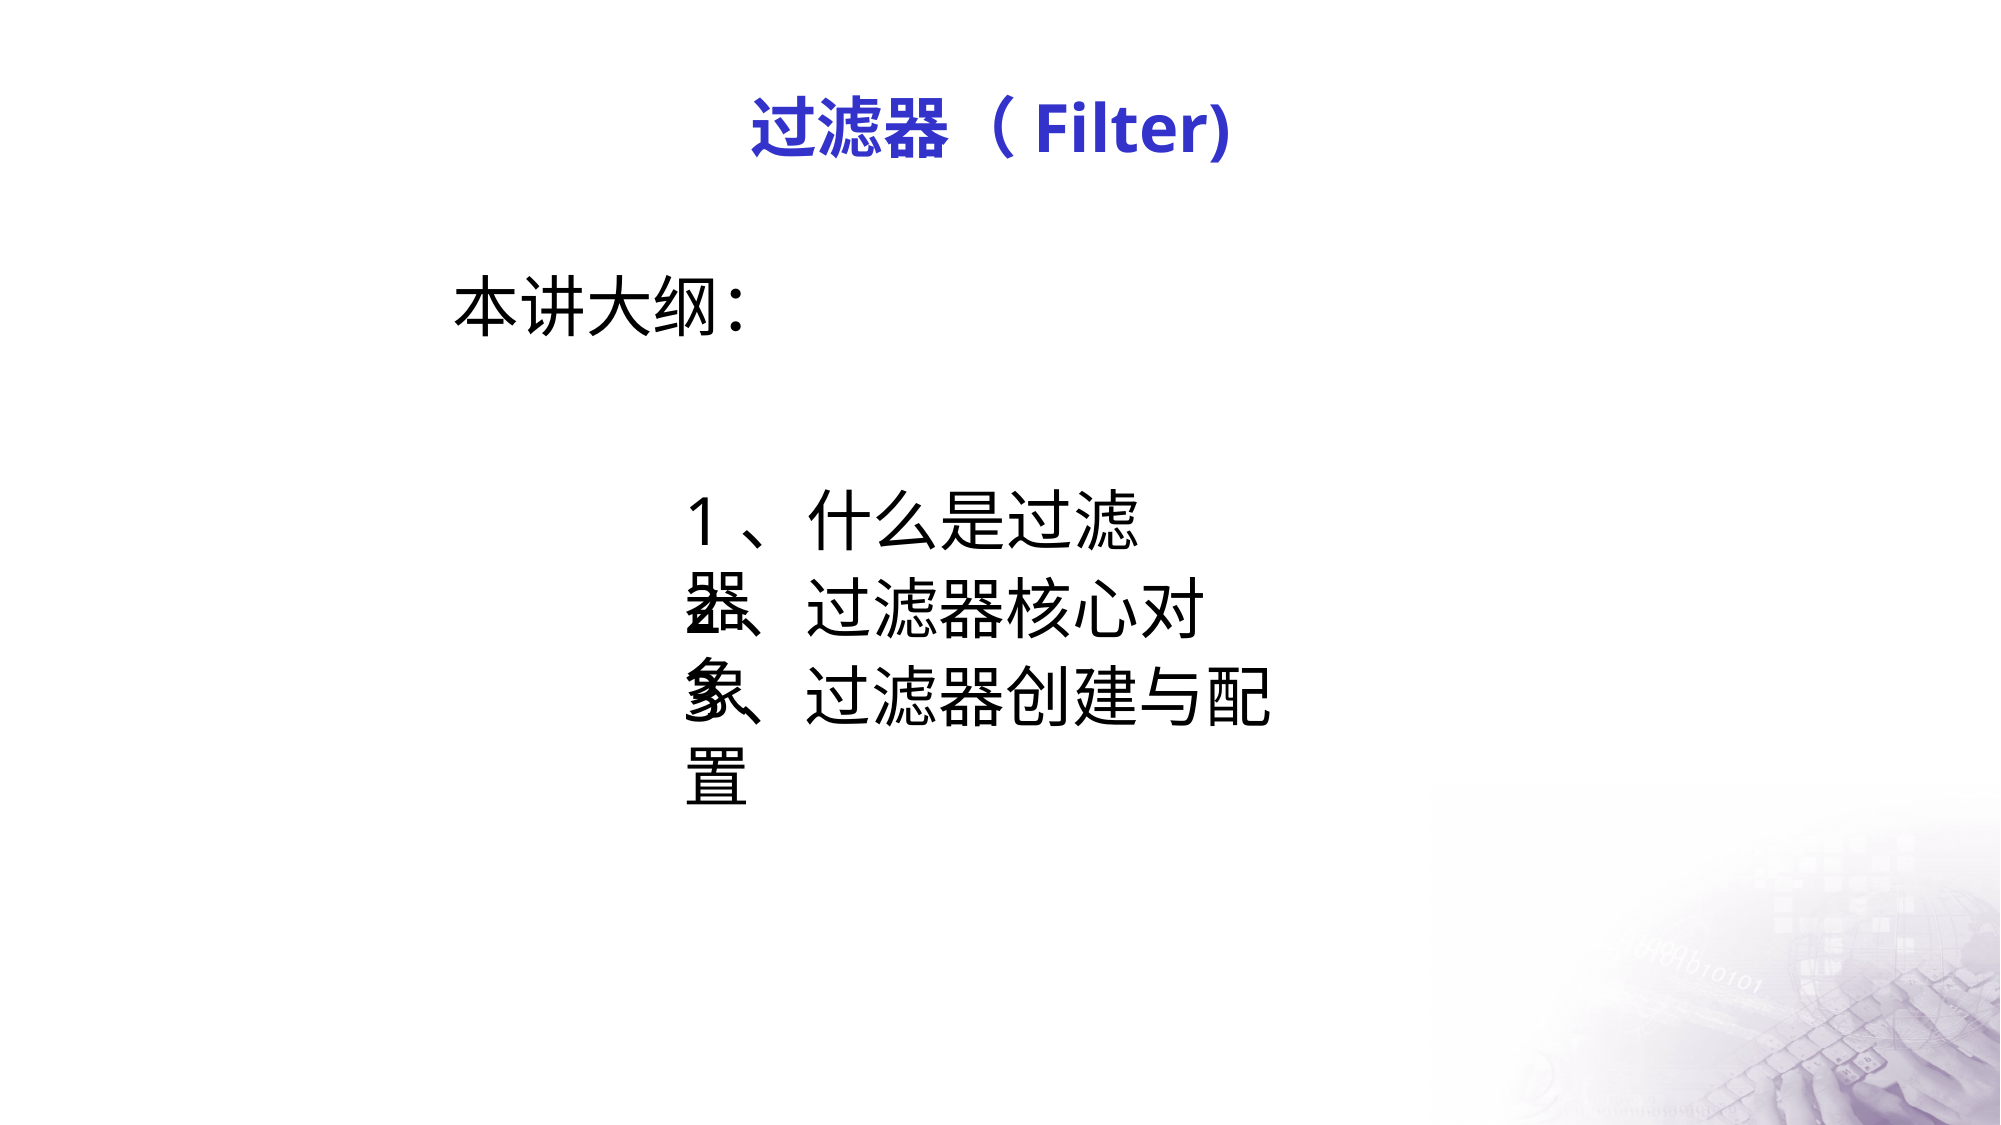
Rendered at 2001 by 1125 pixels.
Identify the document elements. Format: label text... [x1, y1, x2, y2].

text_box 1、什么是过滤器 [670, 471, 1214, 559]
title 过滤器（Filter) [310, 60, 1673, 191]
text_box 3、过滤器创建与配置 [669, 647, 1348, 822]
text_box 2、过滤器核心对象 [669, 559, 1281, 734]
text_box 本讲大纲： [437, 257, 1308, 352]
picture [1430, 783, 2000, 1125]
